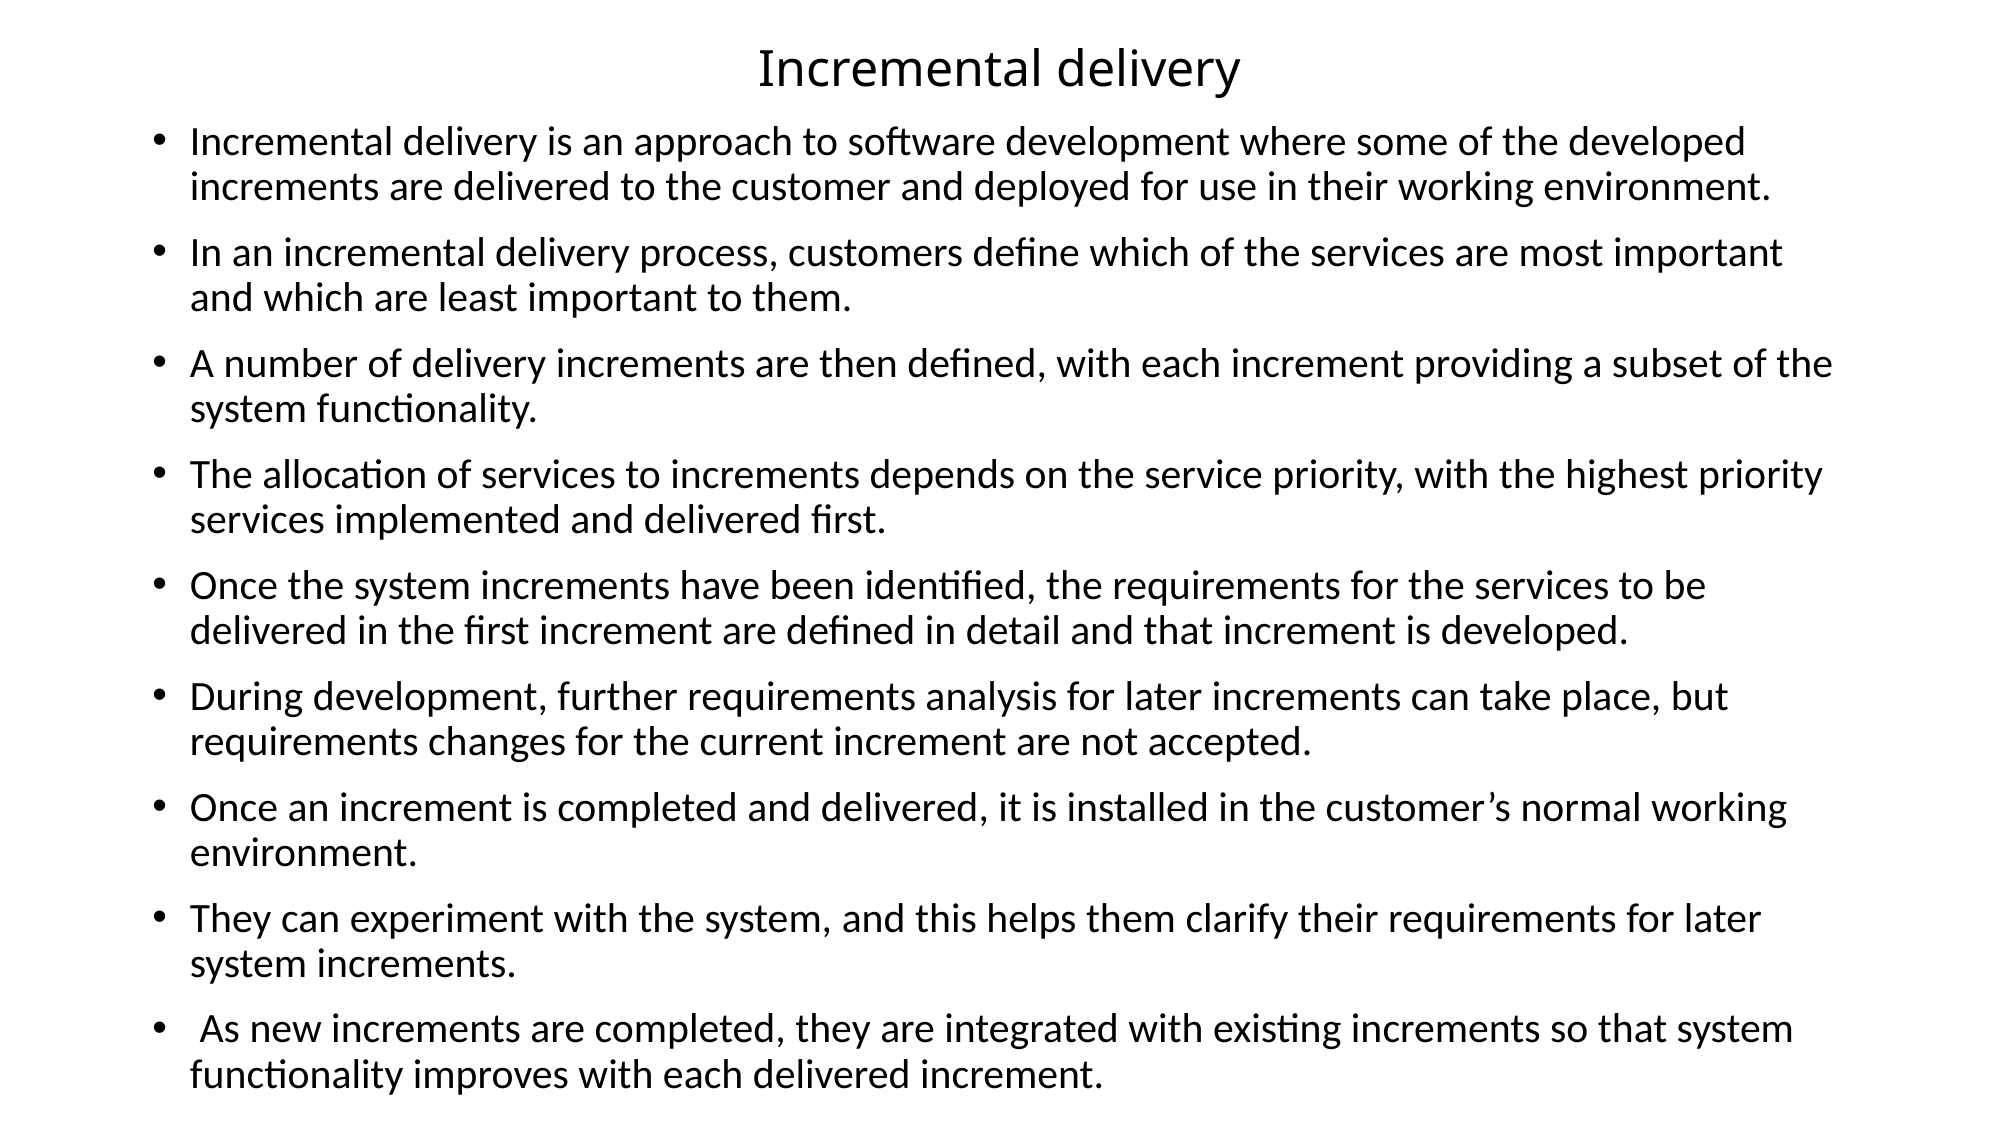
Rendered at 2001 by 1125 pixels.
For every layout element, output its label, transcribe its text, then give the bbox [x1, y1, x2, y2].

title Incremental delivery [137, 28, 1863, 111]
list Incremental delivery is an approach to software development where some of the developed increments are delivered to the customer and deployed for use in their working environment. In an incremental delivery process, customers define which of the services are most important and which are least important to them. A number of delivery increments are then defined, with each increment providing a subset of the system functionality. The allocation of services to increments depends on the service priority, with the highest priority services implemented and delivered first. Once the system increments have been identified, the requirements for the services to be delivered in the first increment are defined in detail and that increment is developed. During development, further requirements analysis for later increments can take place, but requirements changes for the current increment are not accepted. Once an increment is completed and delivered, it is installed in the customer’s normal working environment. They can experiment with the system, and this helps them clarify their requirements for later system increments. As new increments are completed, they are integrated with existing increments so that system functionality improves with each delivered increment. [137, 111, 1863, 1125]
